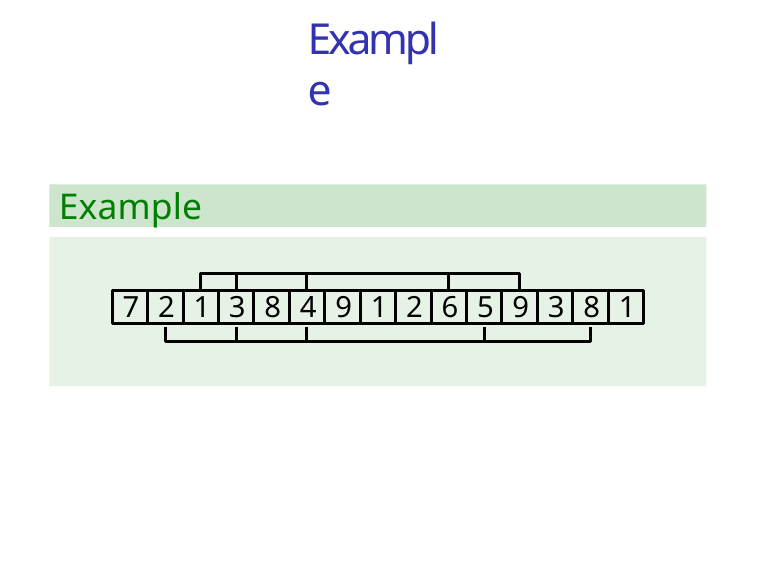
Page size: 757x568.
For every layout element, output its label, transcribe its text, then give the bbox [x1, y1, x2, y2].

text_box Example [49, 184, 707, 227]
text_box 6 [431, 290, 466, 324]
text_box 9 [501, 290, 537, 324]
text_box 7 [112, 290, 147, 324]
text_box 3 [537, 290, 572, 324]
text_box 1 [360, 290, 395, 324]
text_box 2 [147, 290, 183, 324]
text_box 3 [218, 290, 253, 324]
text_box [165, 326, 591, 342]
text_box 8 [572, 290, 608, 324]
text_box 8 [253, 290, 289, 324]
text_box 1 [608, 290, 644, 324]
title Example [305, 9, 451, 115]
text_box 2 [395, 290, 431, 324]
text_box 9 [324, 290, 360, 324]
text_box 1 [183, 290, 218, 324]
text_box 5 [466, 290, 501, 324]
text_box [49, 237, 707, 387]
text_box 4 [289, 290, 324, 324]
text_box [200, 273, 520, 289]
